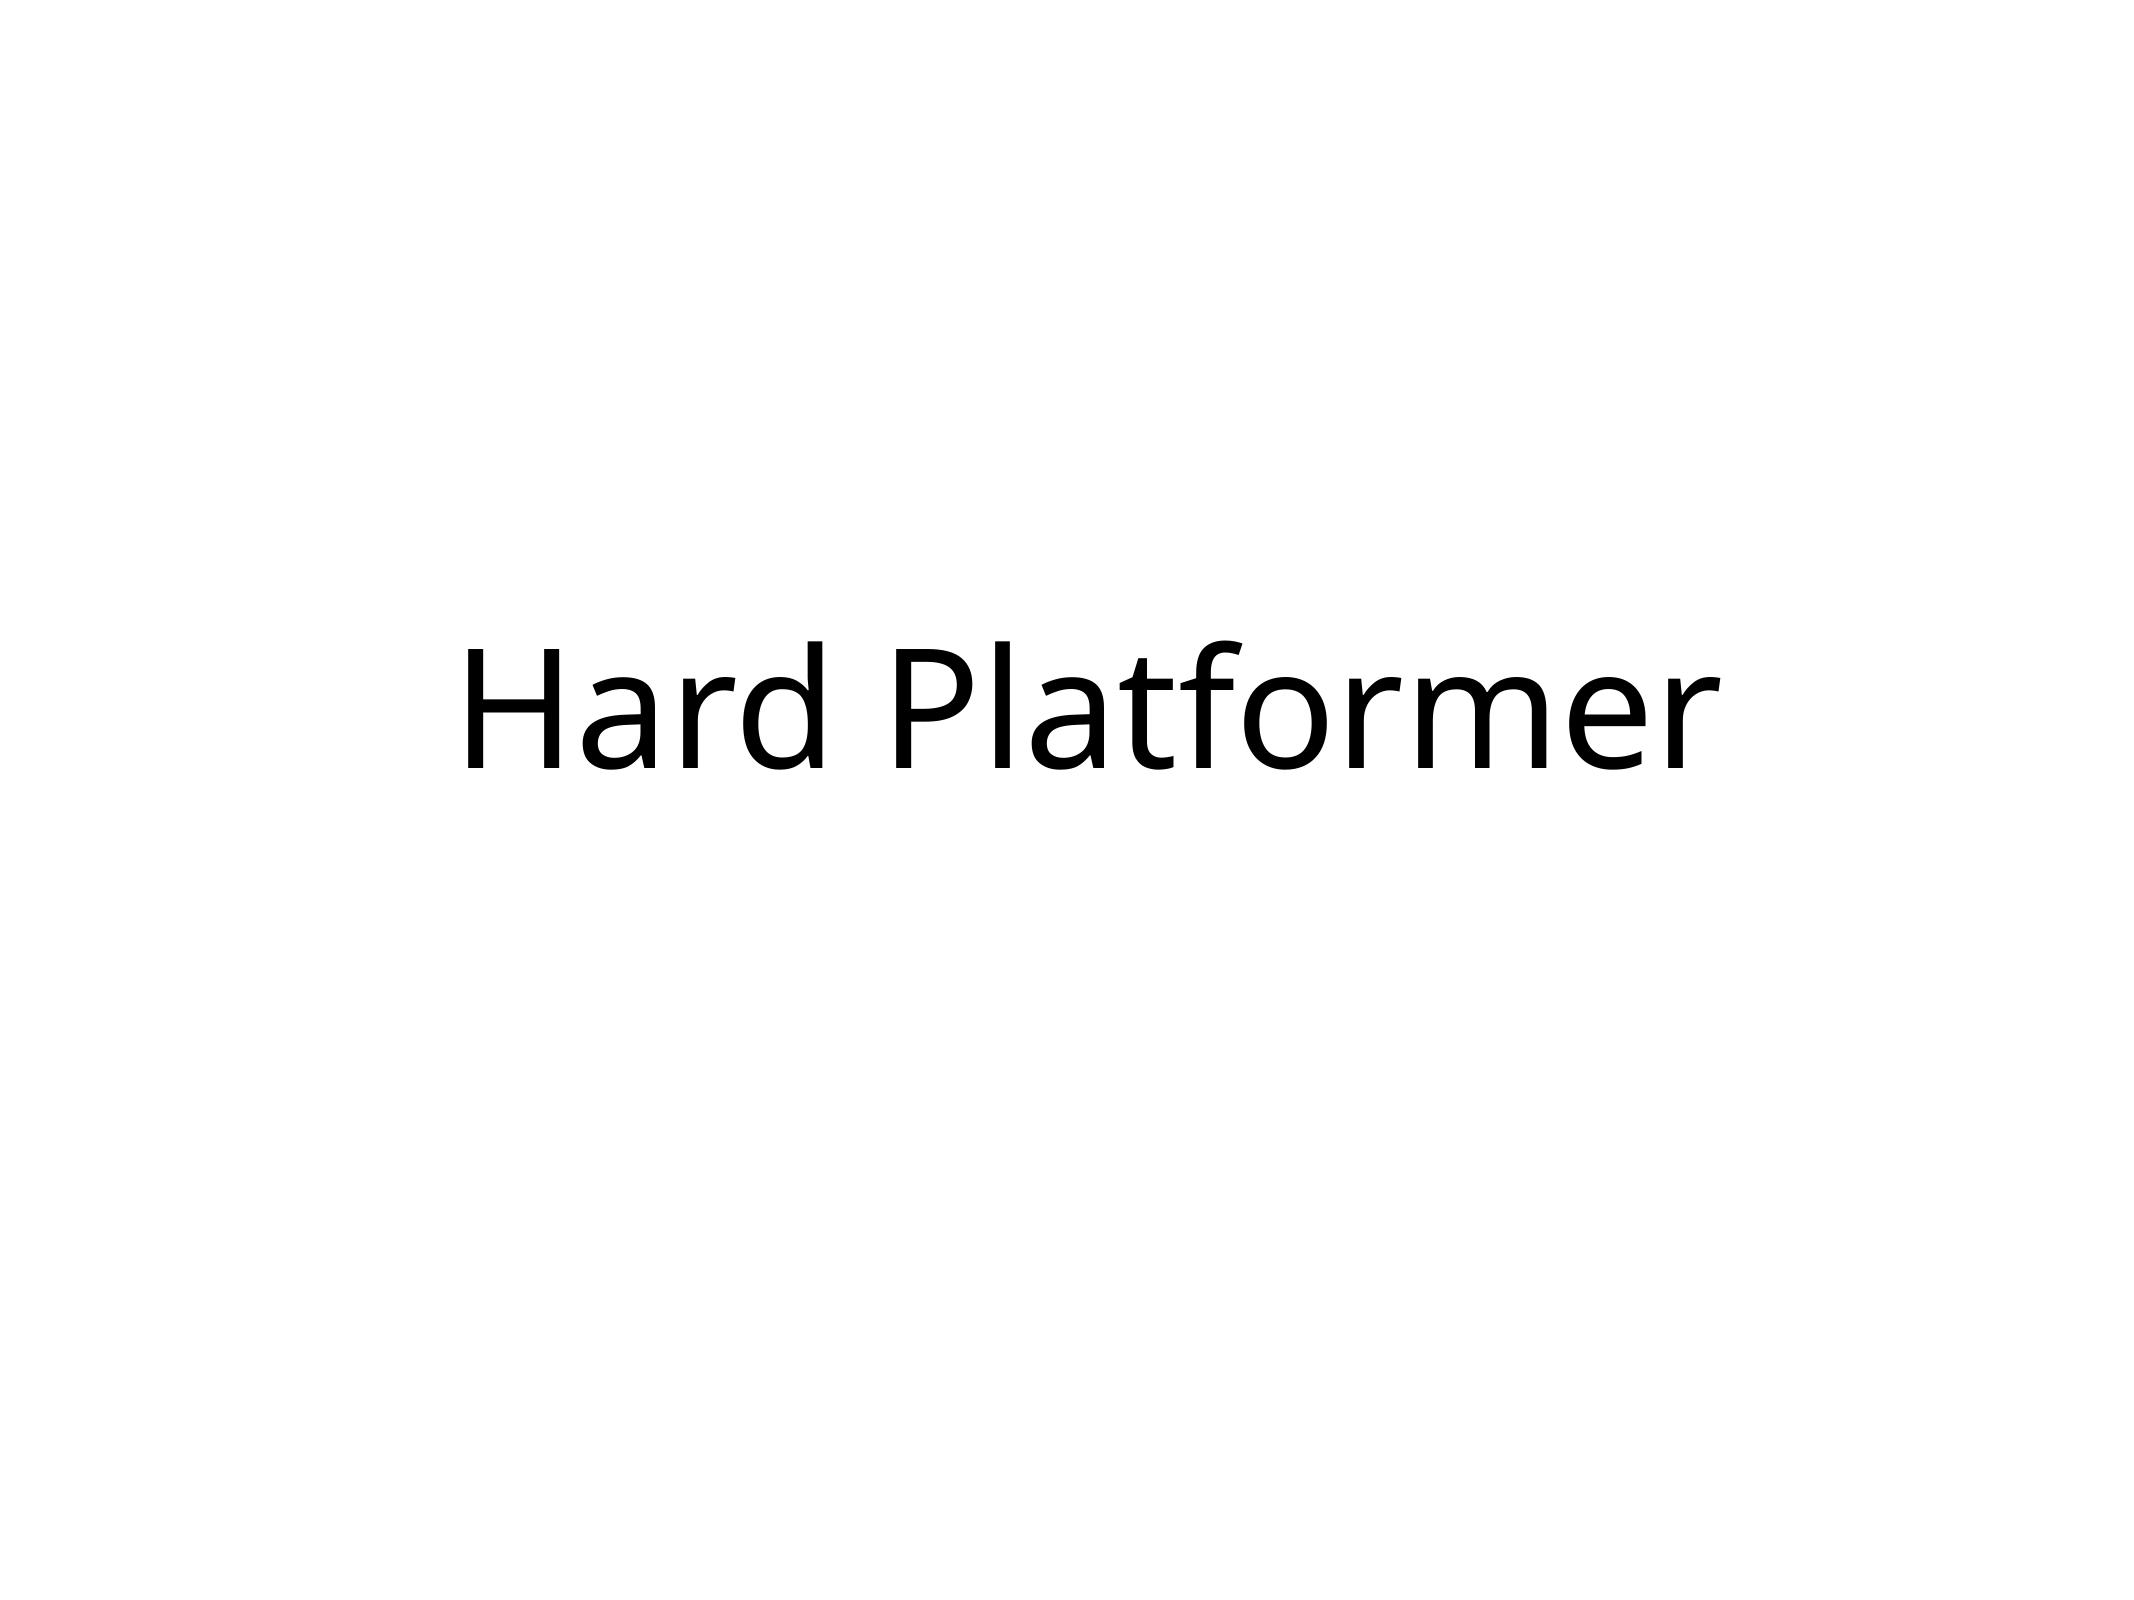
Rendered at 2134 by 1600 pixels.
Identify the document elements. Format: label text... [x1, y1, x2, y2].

title Hard Platformer [207, 268, 1926, 811]
